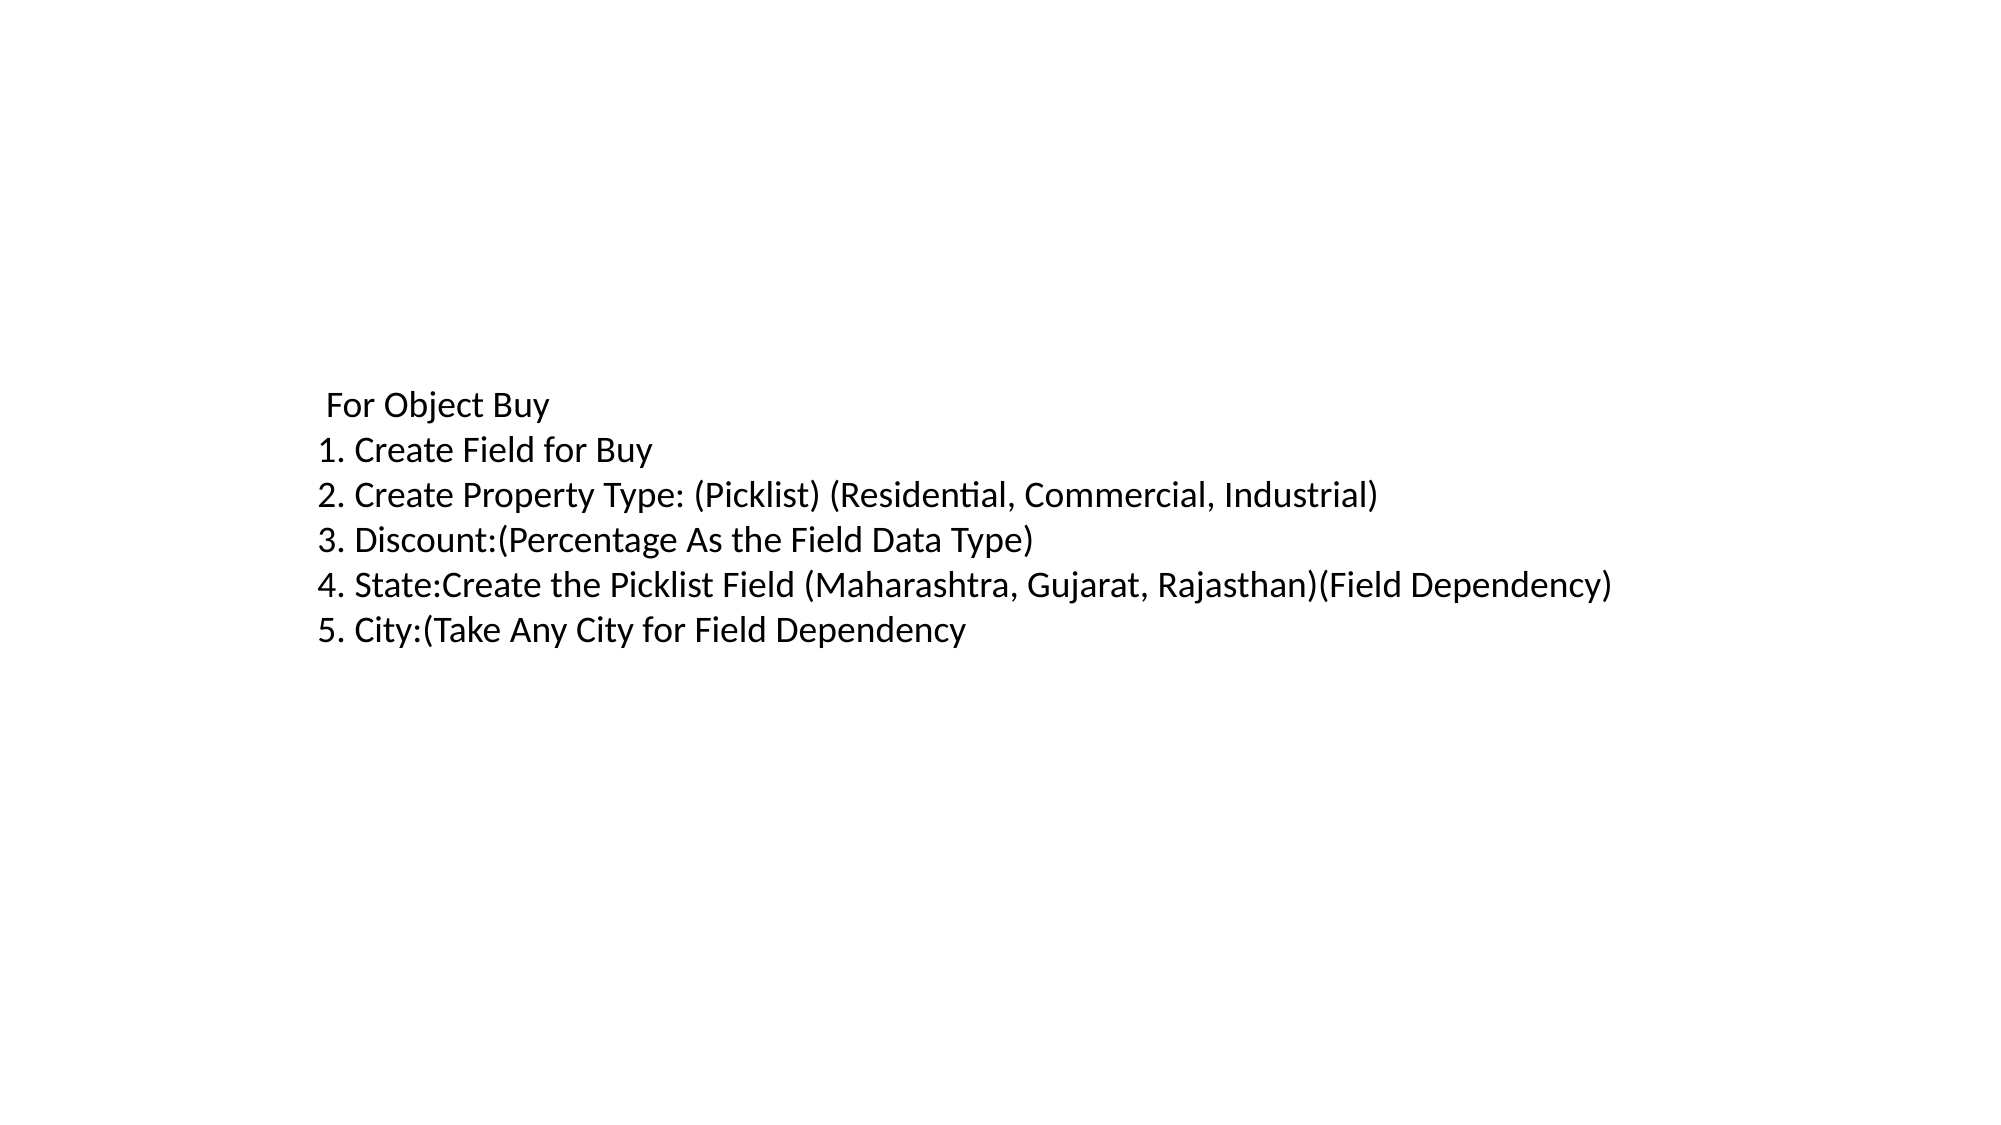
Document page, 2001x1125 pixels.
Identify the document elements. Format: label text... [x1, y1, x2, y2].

text_box For Object Buy 1. Create Field for Buy 2. Create Property Type: (Picklist) (Residential, Commercial, Industrial) 3. Discount:(Percentage As the Field Data Type) 4. State:Create the Picklist Field (Maharashtra, Gujarat, Rajasthan)(Field Dependency) 5. City:(Take Any City for Field Dependency [302, 372, 1916, 658]
